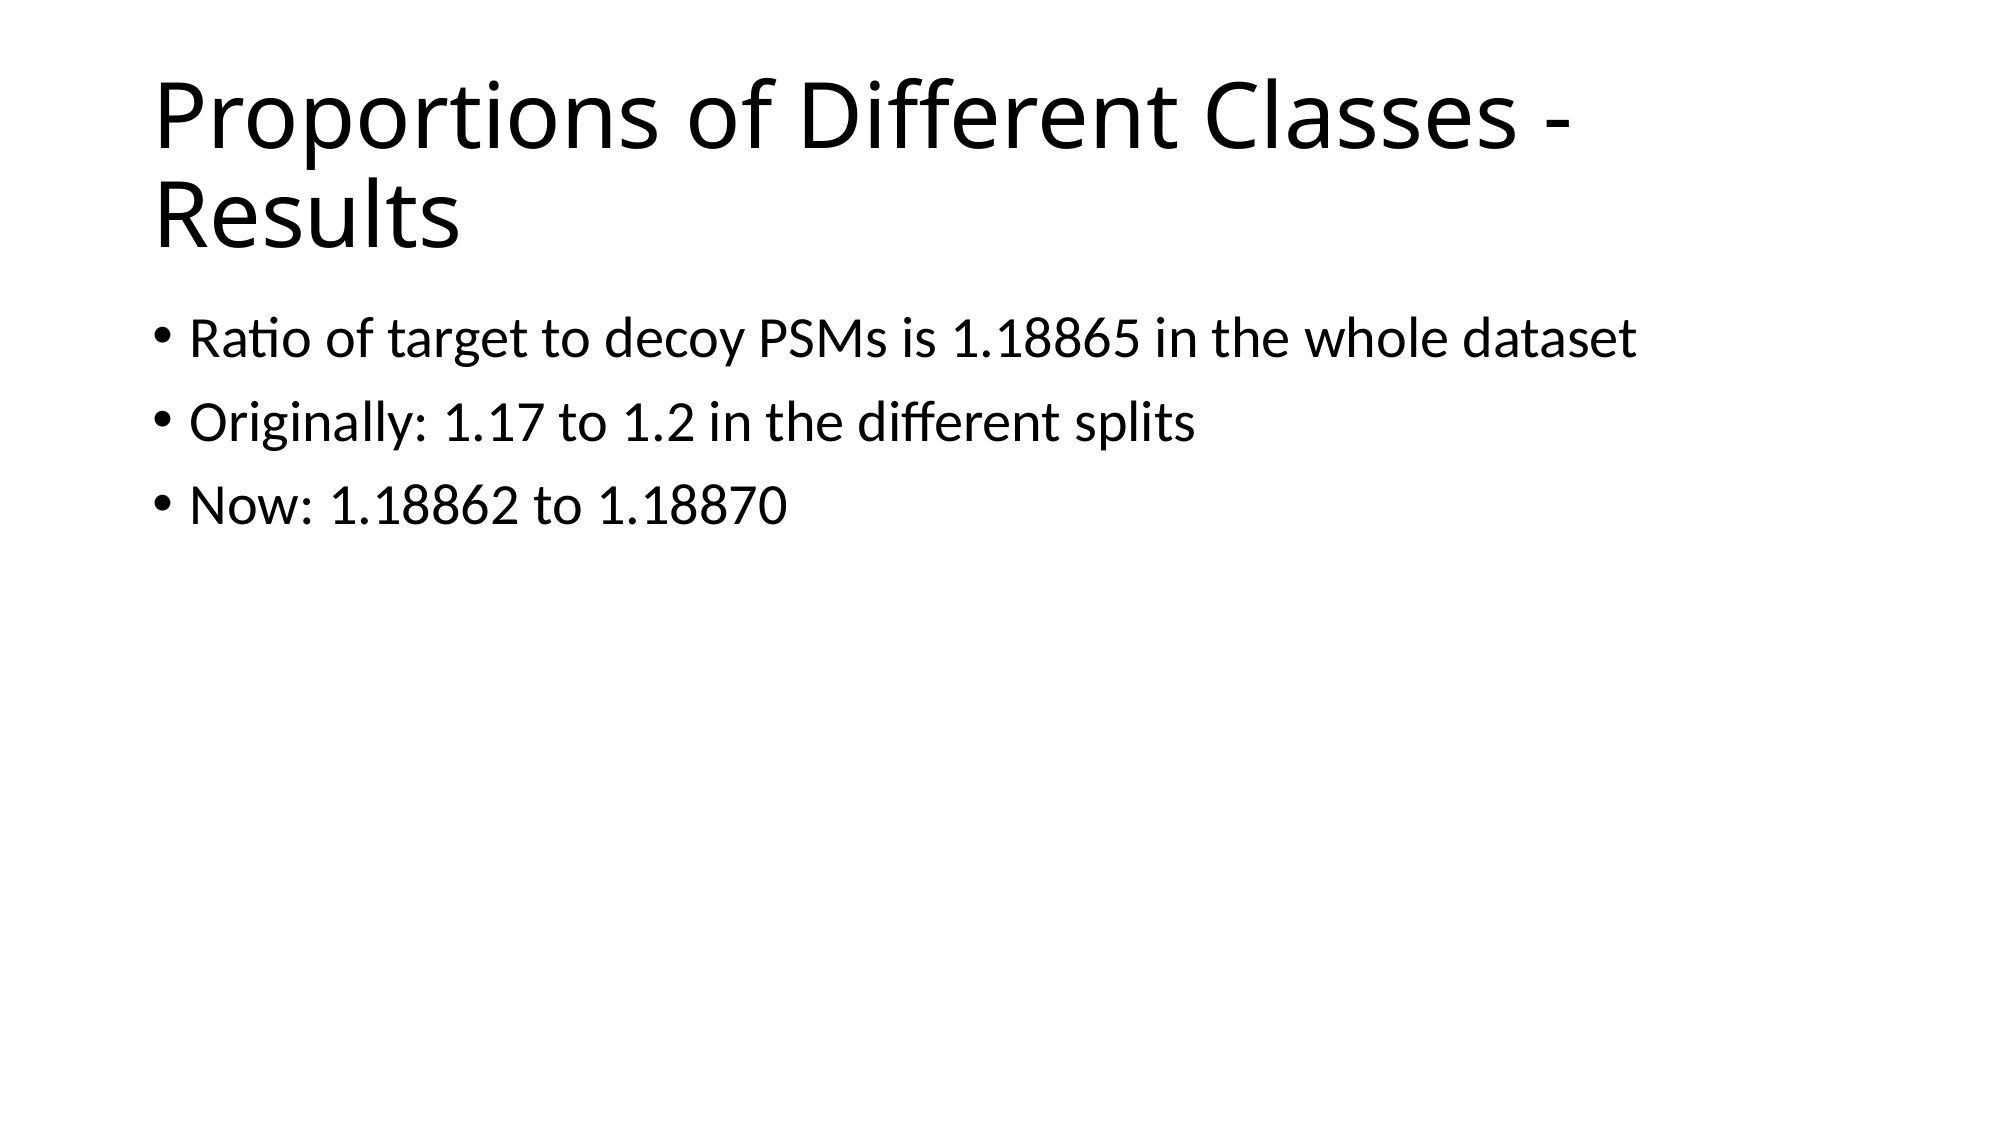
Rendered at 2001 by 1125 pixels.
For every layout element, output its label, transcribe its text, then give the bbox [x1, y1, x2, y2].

title Proportions of Different Classes - Results [137, 59, 1863, 278]
list Ratio of target to decoy PSMs is 1.18865 in the whole dataset Originally: 1.17 to 1.2 in the different splits Now: 1.18862 to 1.18870 [137, 299, 1863, 1014]
